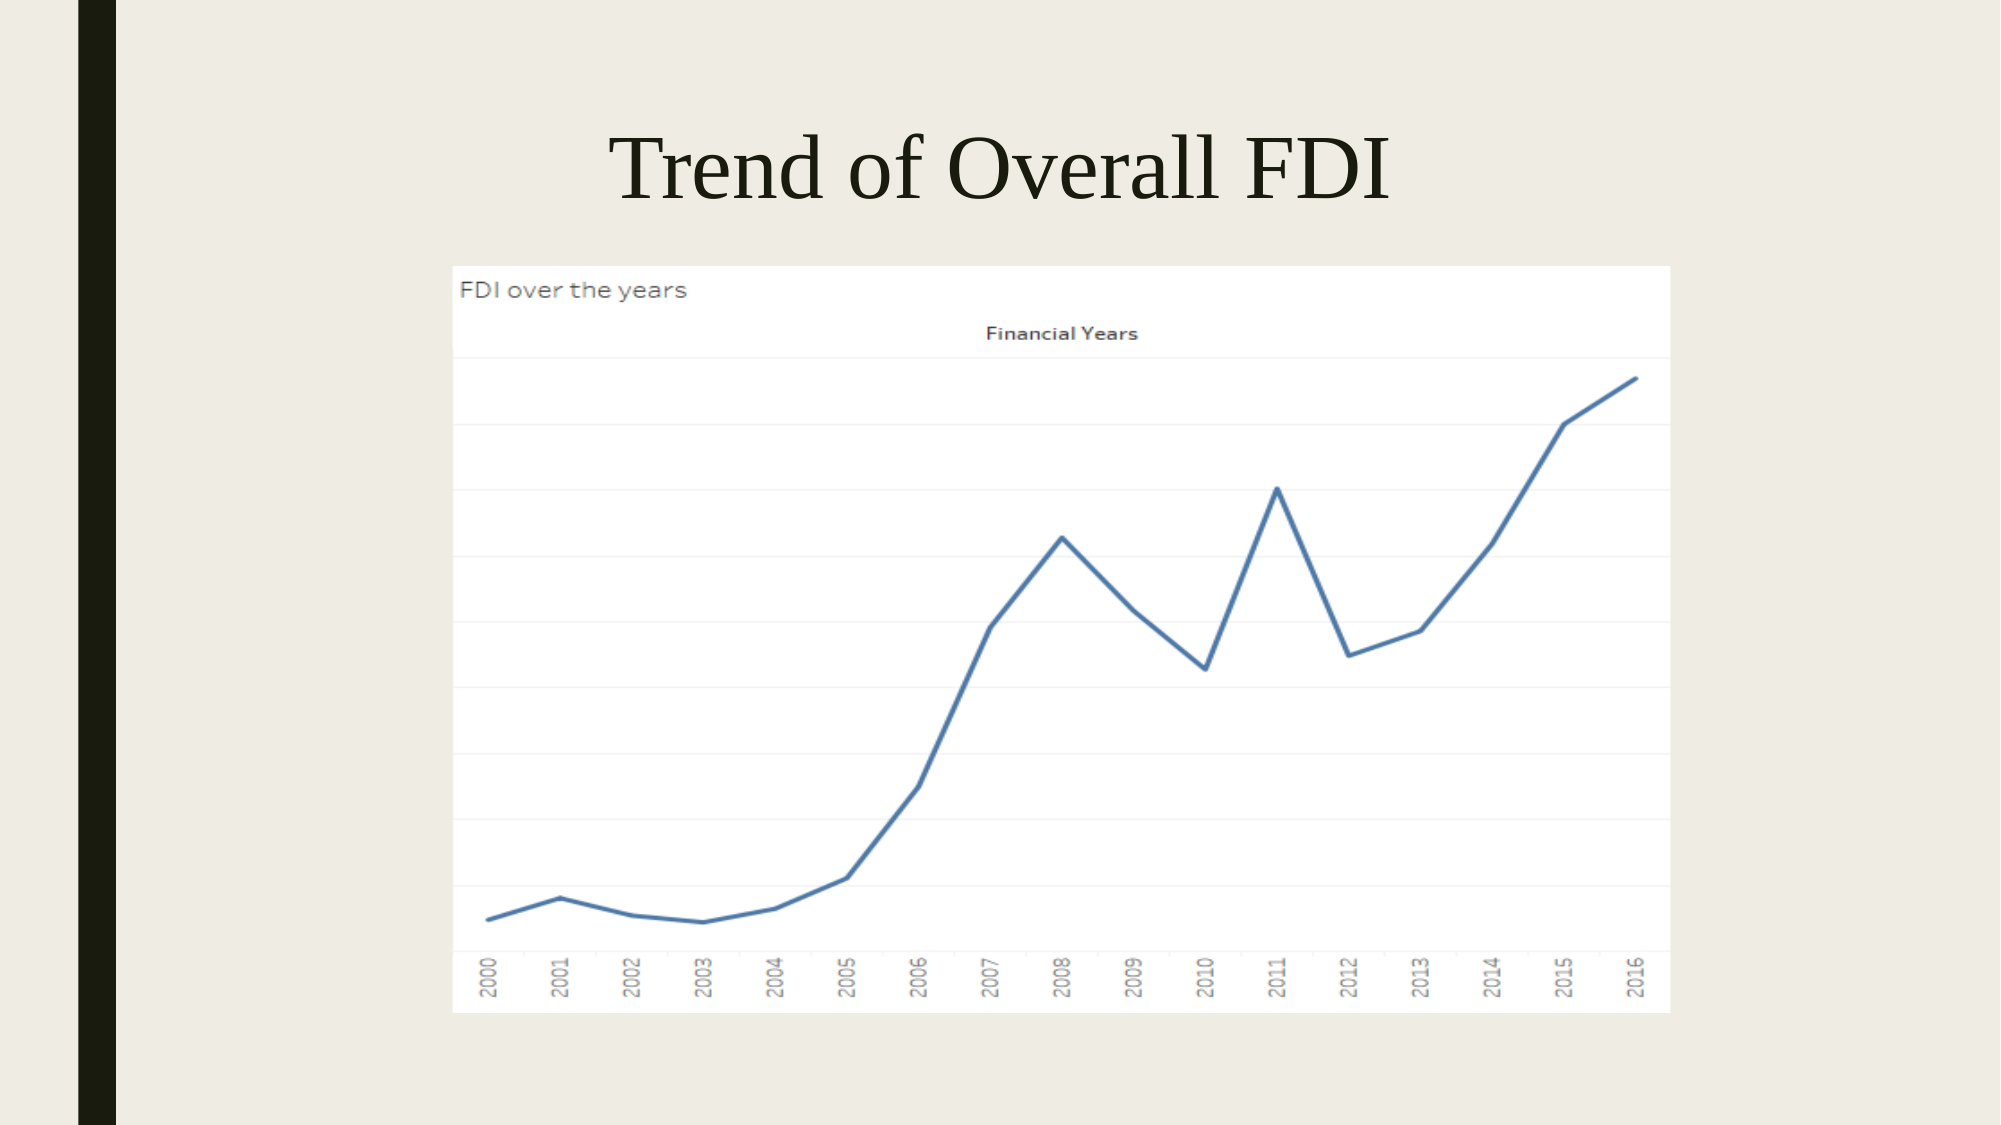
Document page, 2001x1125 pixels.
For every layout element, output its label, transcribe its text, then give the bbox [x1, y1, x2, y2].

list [452, 266, 1671, 1013]
title Trend of Overall FDI [225, 112, 1800, 267]
